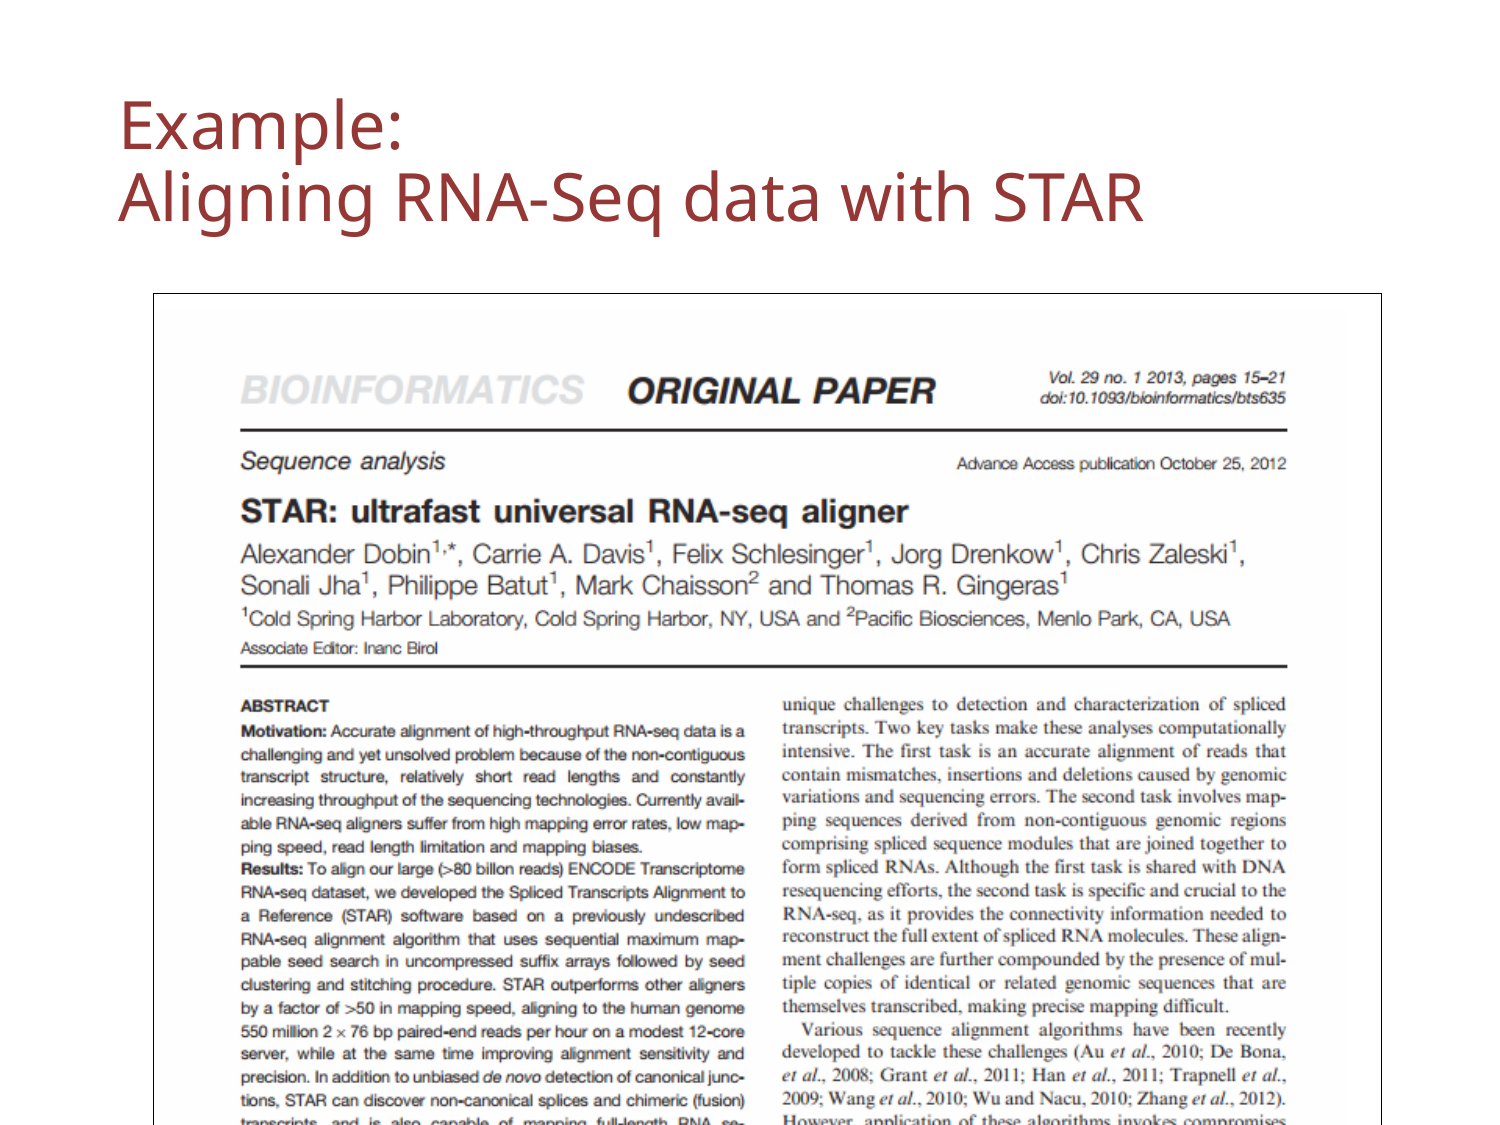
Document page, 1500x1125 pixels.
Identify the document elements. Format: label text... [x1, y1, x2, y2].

picture [153, 310, 1347, 1125]
title Example: Aligning RNA-Seq data with STAR [103, 59, 1397, 269]
text_box [152, 293, 1382, 1125]
